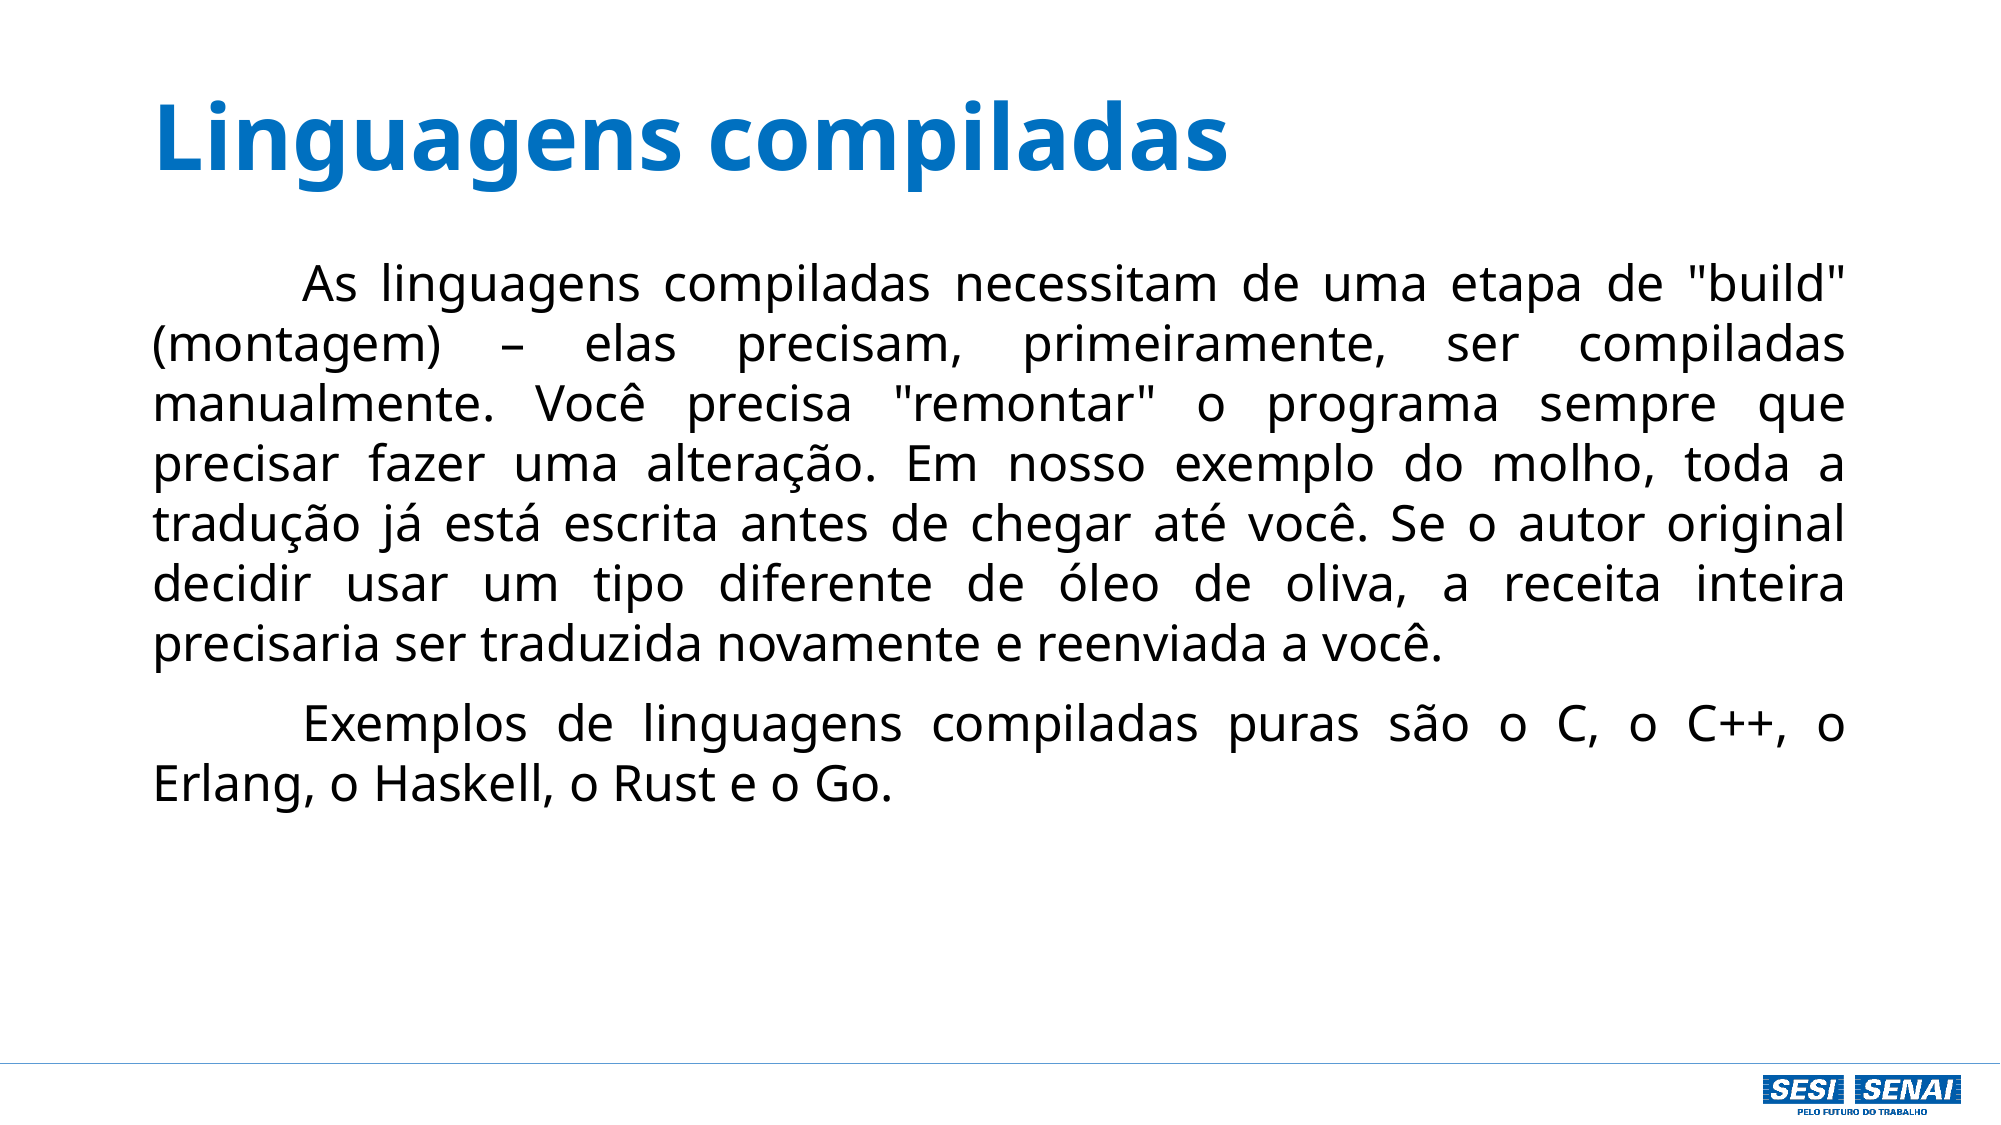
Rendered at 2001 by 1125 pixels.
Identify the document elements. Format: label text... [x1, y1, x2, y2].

list As linguagens compiladas necessitam de uma etapa de "build" (montagem) – elas precisam, primeiramente, ser compiladas manualmente. Você precisa "remontar" o programa sempre que precisar fazer uma alteração. Em nosso exemplo do molho, toda a tradução já está escrita antes de chegar até você. Se o autor original decidir usar um tipo diferente de óleo de oliva, a receita inteira precisaria ser traduzida novamente e reenviada a você. Exemplos de linguagens compiladas puras são o C, o C++, o Erlang, o Haskell, o Rust e o Go. [137, 243, 1863, 1041]
title Linguagens compiladas [137, 59, 1864, 208]
picture [1763, 1075, 1961, 1115]
